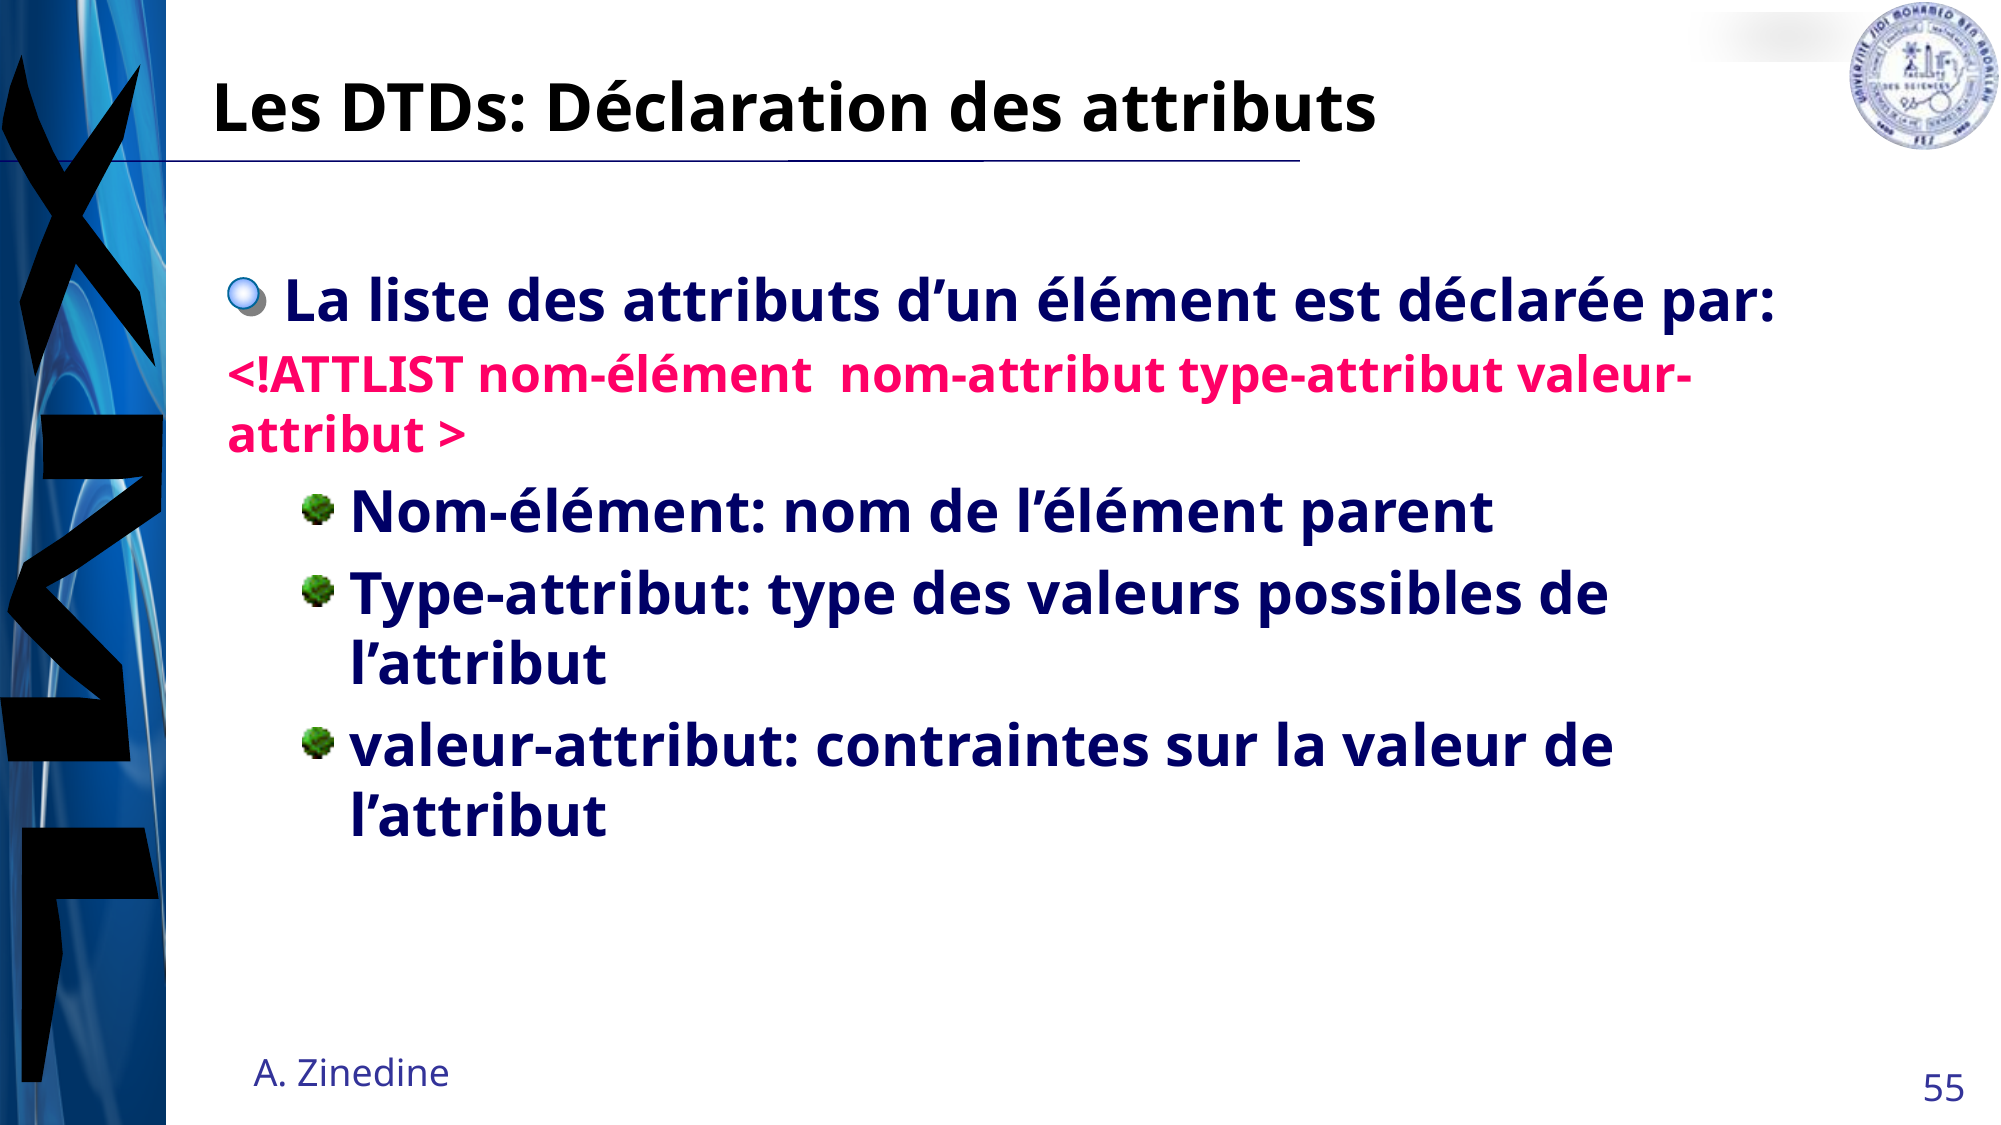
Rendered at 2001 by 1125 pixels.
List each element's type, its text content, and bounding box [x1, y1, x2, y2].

list La liste des attributs d’un élément est déclarée par: <!ATTLIST nom-élément nom-attribut type-attribut valeur-attribut > Nom-élément: nom de l’élément parent Type-attribut: type des valeurs possibles de l’attribut valeur-attribut: contraintes sur la valeur de l’attribut [212, 255, 1898, 998]
picture [0, 0, 166, 160]
picture [1880, 2, 1999, 150]
picture [0, 162, 166, 1125]
picture [302, 727, 334, 759]
title Les DTDs: Déclaration des attributs [196, 16, 1911, 194]
picture [302, 575, 334, 607]
picture [302, 494, 334, 525]
picture [60, 162, 70, 171]
